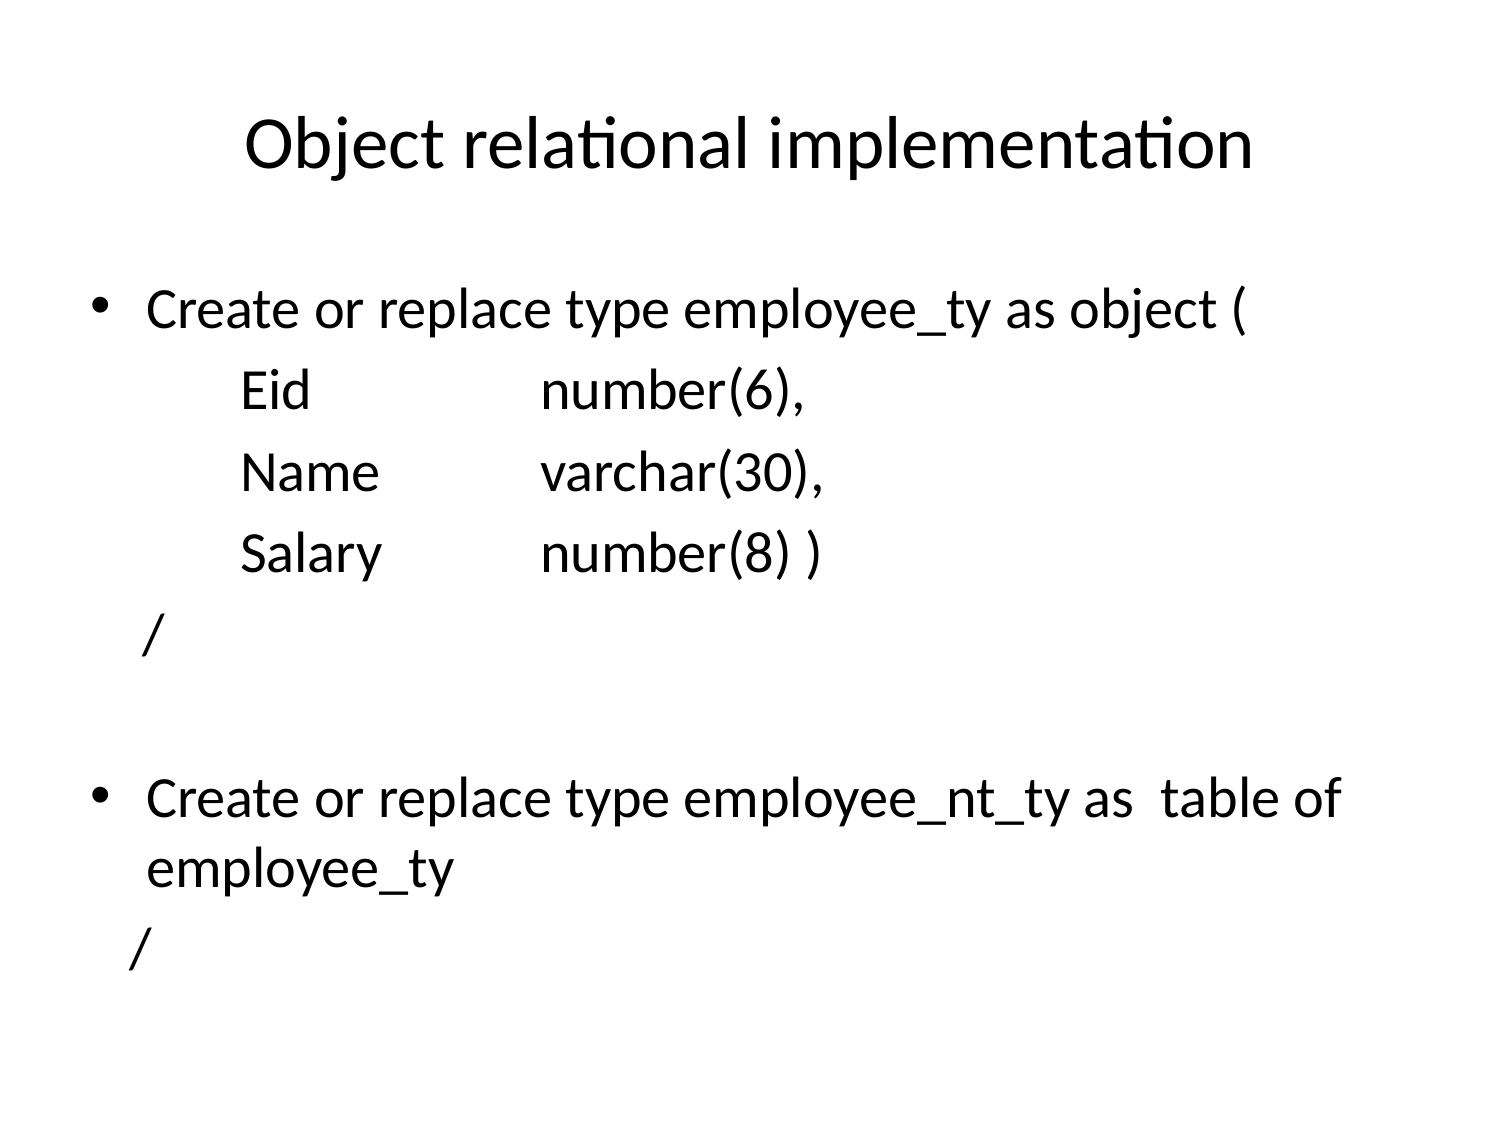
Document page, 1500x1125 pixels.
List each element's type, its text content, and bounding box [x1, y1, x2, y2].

list Create or replace type employee_ty as object ( Eid number(6), Name varchar(30), Salary number(8) ) / Create or replace type employee_nt_ty as table of employee_ty / [75, 262, 1425, 1005]
title Object relational implementation [75, 45, 1425, 233]
